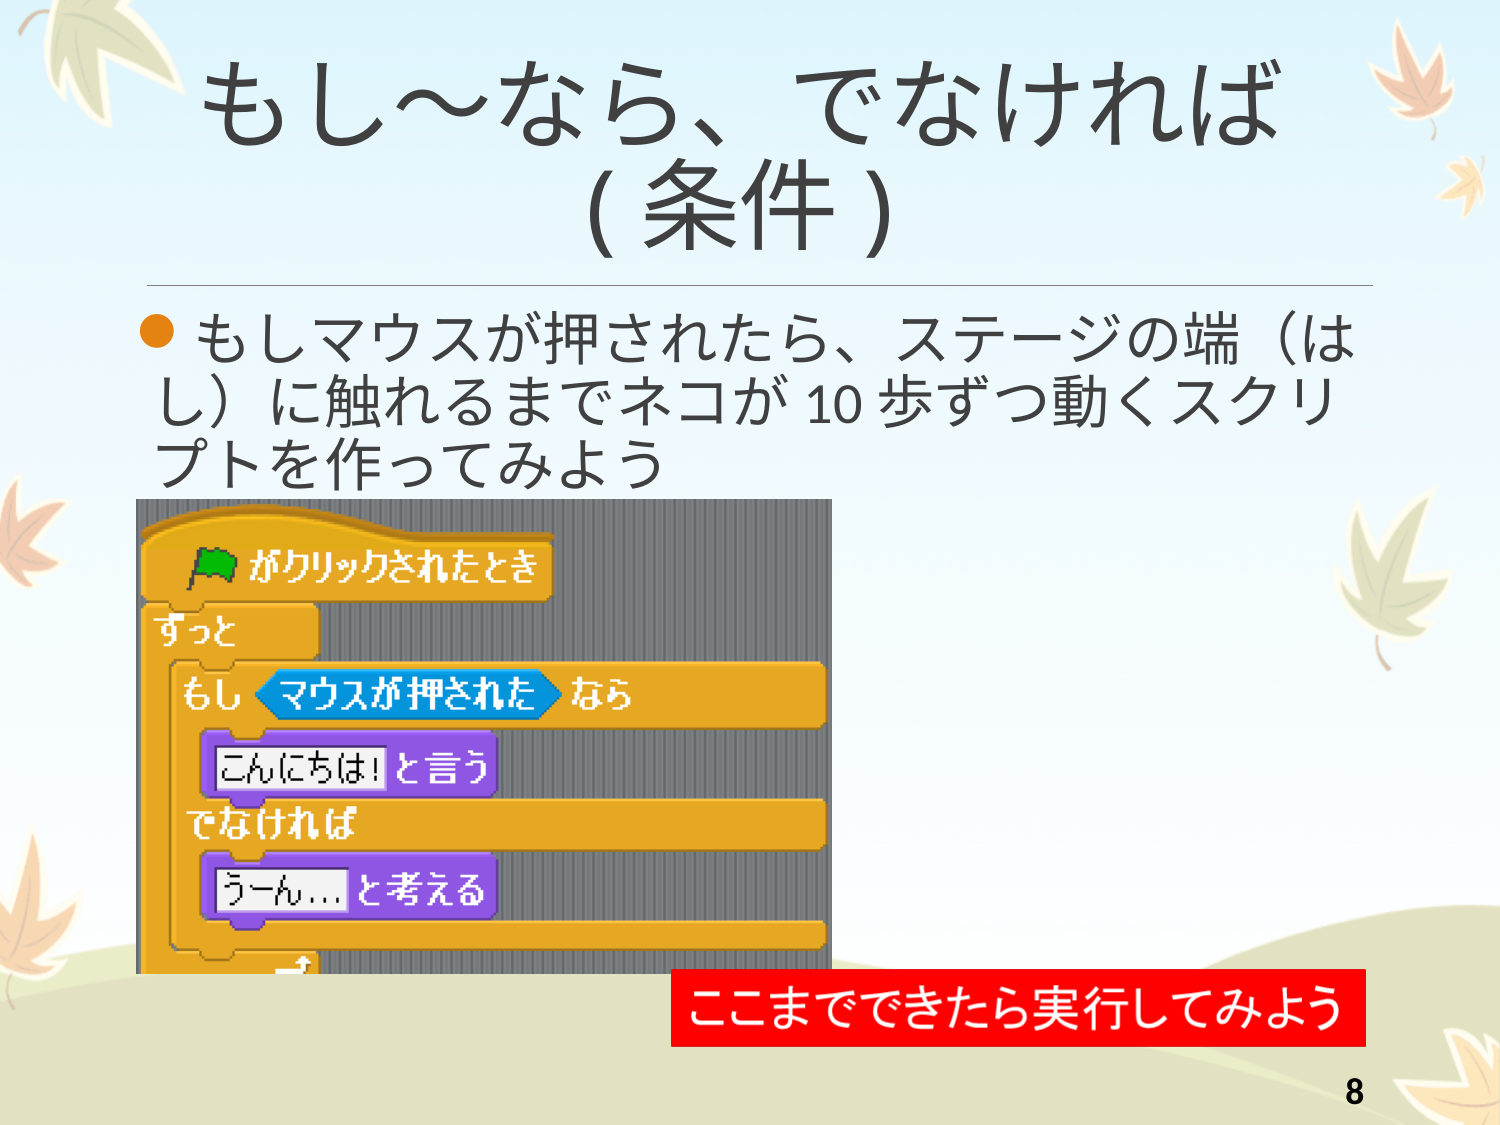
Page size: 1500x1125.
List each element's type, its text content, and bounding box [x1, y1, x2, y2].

title もし～なら、でなければ (条件) [120, 32, 1359, 271]
picture [0, 0, 1500, 1125]
slide_number 7 [1218, 1068, 1380, 1120]
list もしマウスが押されたら、ステージの端（はし）に触れるまでネコが10歩ずつ動くスクリプトを作ってみよう [135, 302, 1373, 954]
